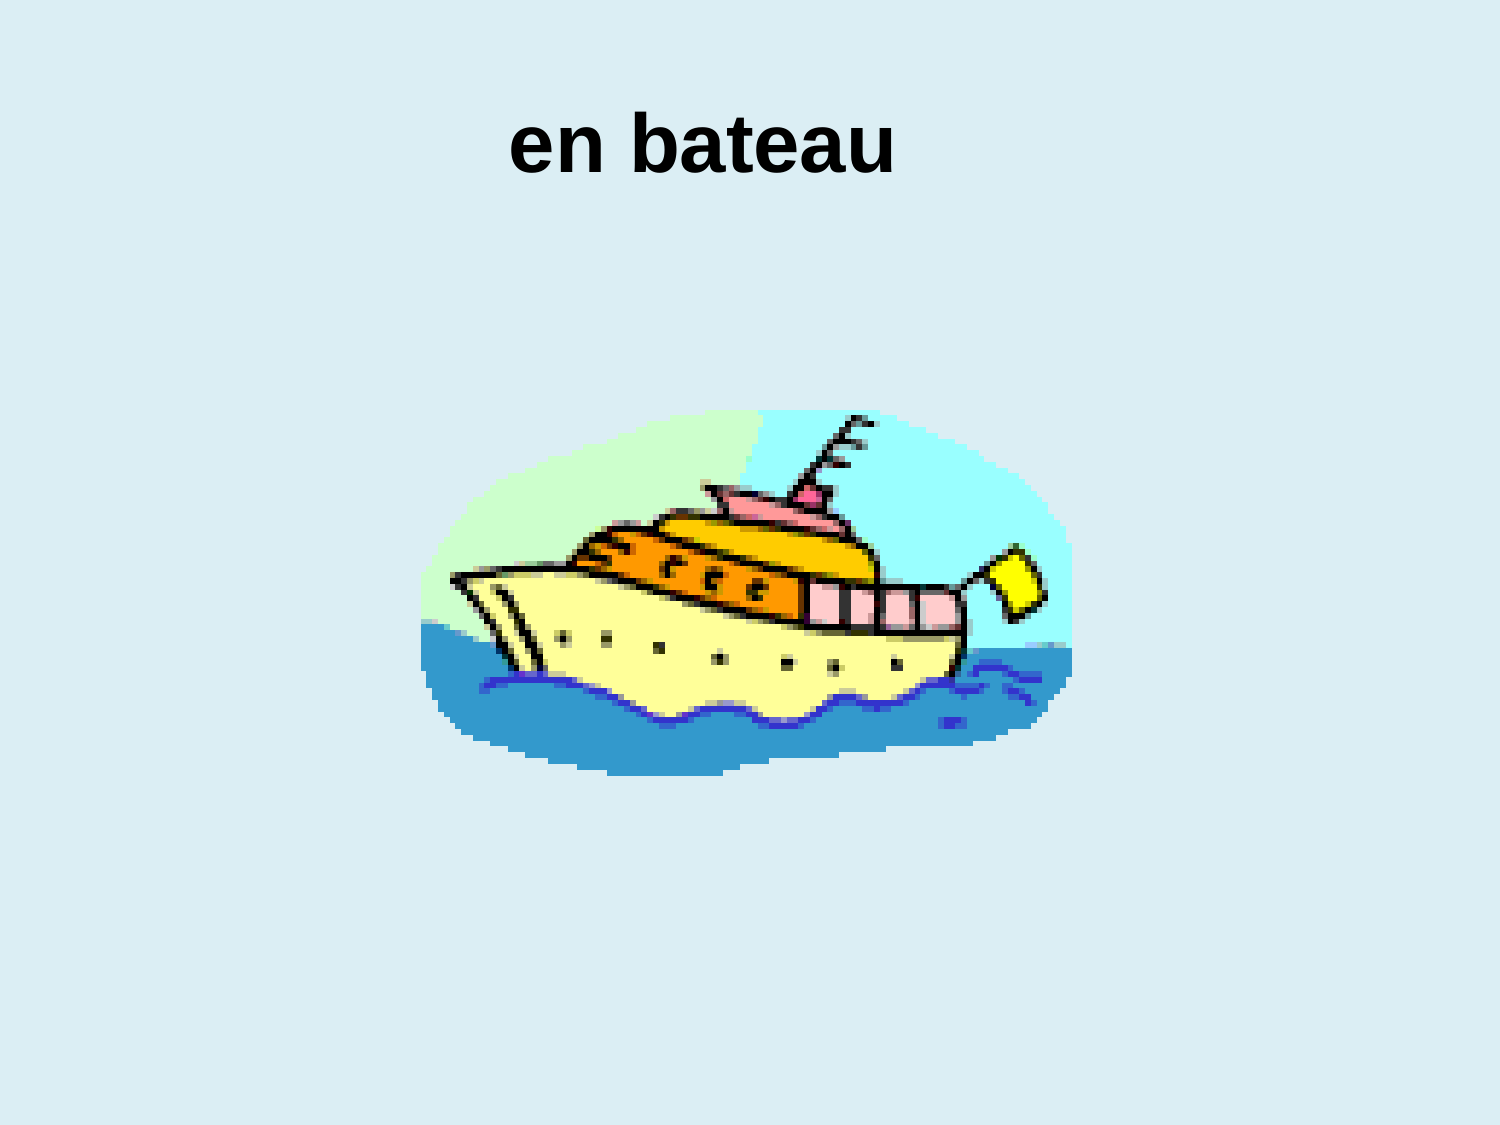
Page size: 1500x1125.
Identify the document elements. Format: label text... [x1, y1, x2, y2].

text_box en bateau [292, 82, 1114, 197]
picture [421, 409, 1073, 776]
